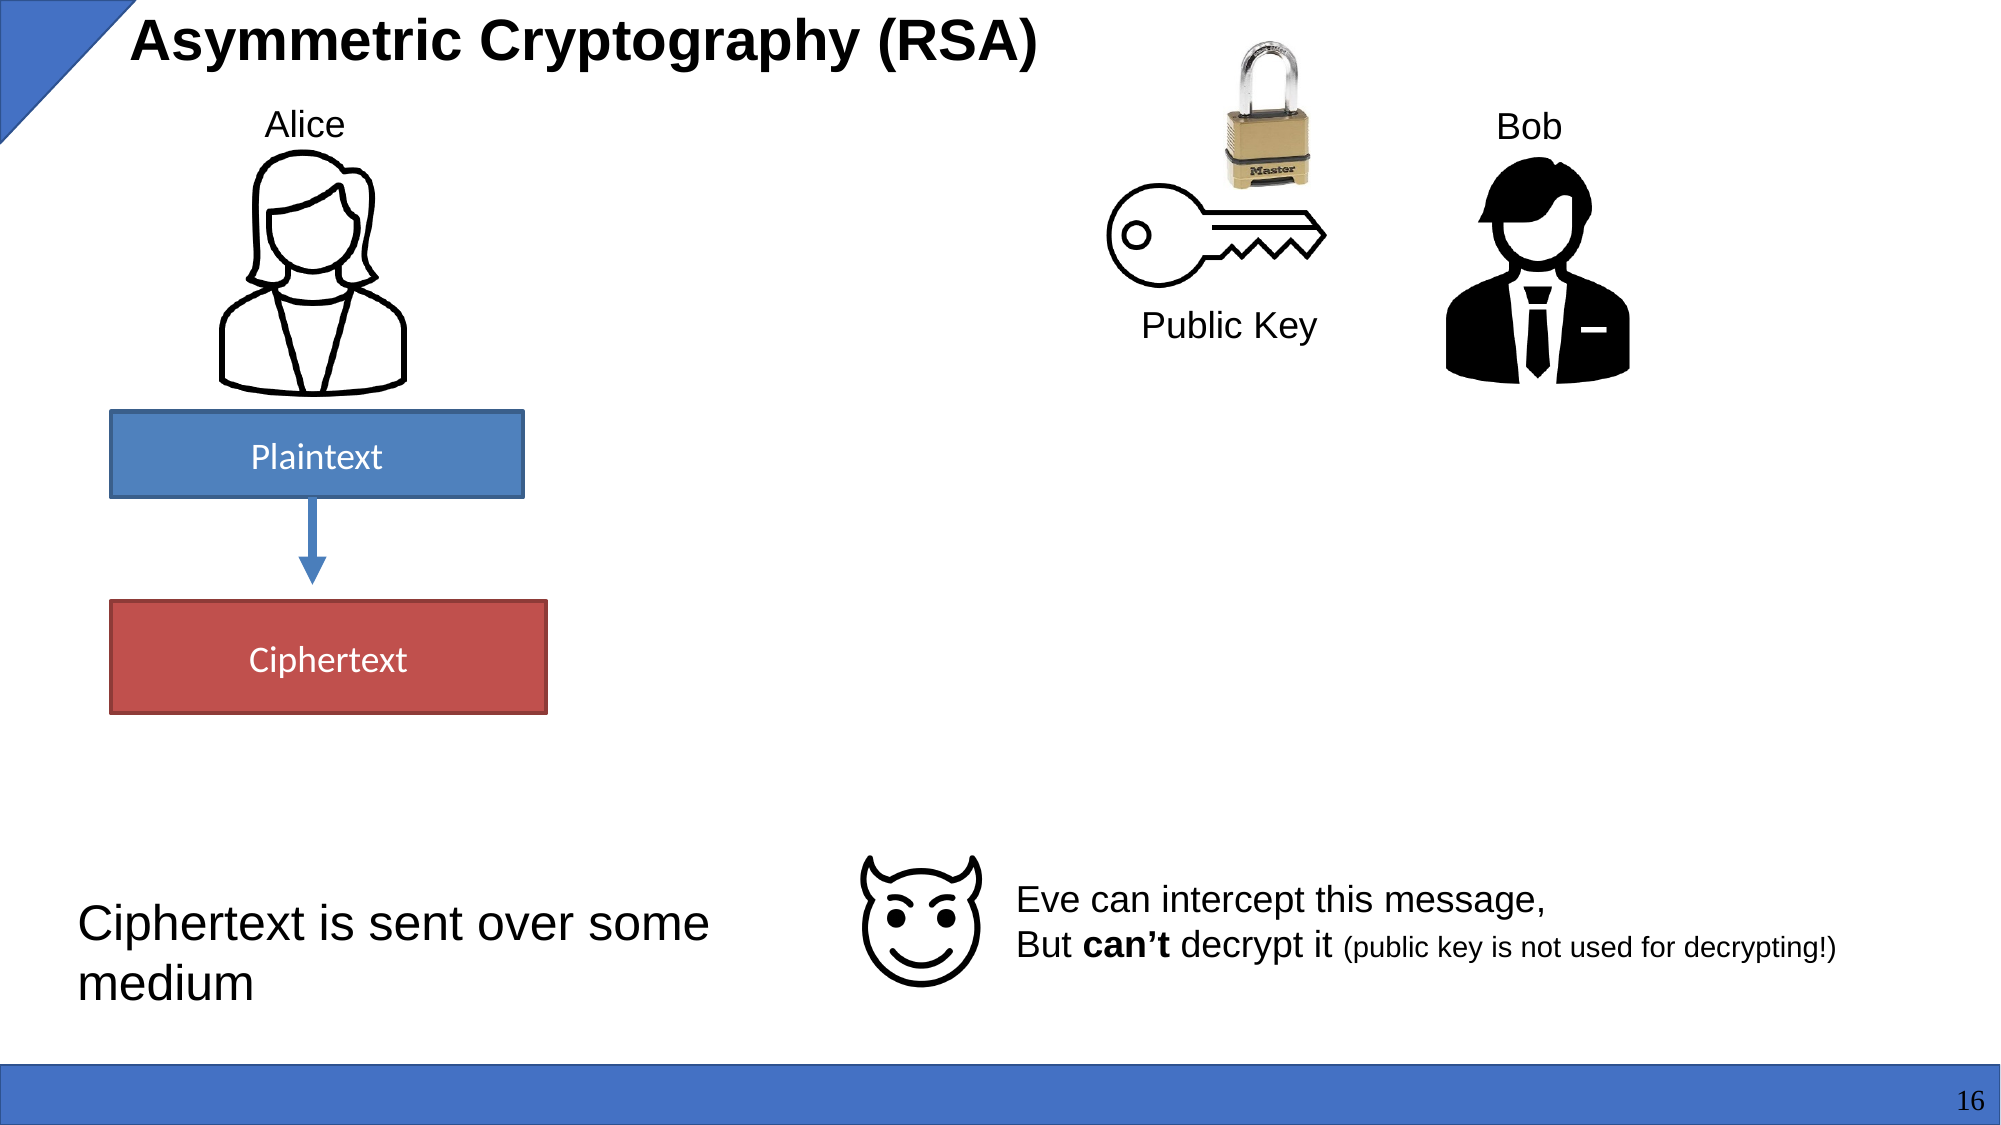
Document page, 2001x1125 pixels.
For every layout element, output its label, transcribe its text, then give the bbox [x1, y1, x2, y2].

text_box Ciphertext [109, 599, 548, 715]
text_box Bob [1481, 94, 2000, 155]
text_box Ciphertext is sent over some medium [62, 882, 757, 1018]
text_box Alice [249, 92, 788, 153]
slide_number 16 [1524, 1072, 1985, 1125]
text_box Eve can intercept this message, But can’t decrypt it (public key is not used for decrypting!) [1002, 867, 1853, 973]
picture [162, 124, 463, 426]
picture [1399, 131, 1676, 407]
text_box Asymmetric Cryptography (RSA) [114, 0, 1065, 80]
text_box Plaintext [109, 409, 525, 499]
picture [845, 852, 997, 1003]
picture [1096, 40, 1337, 355]
